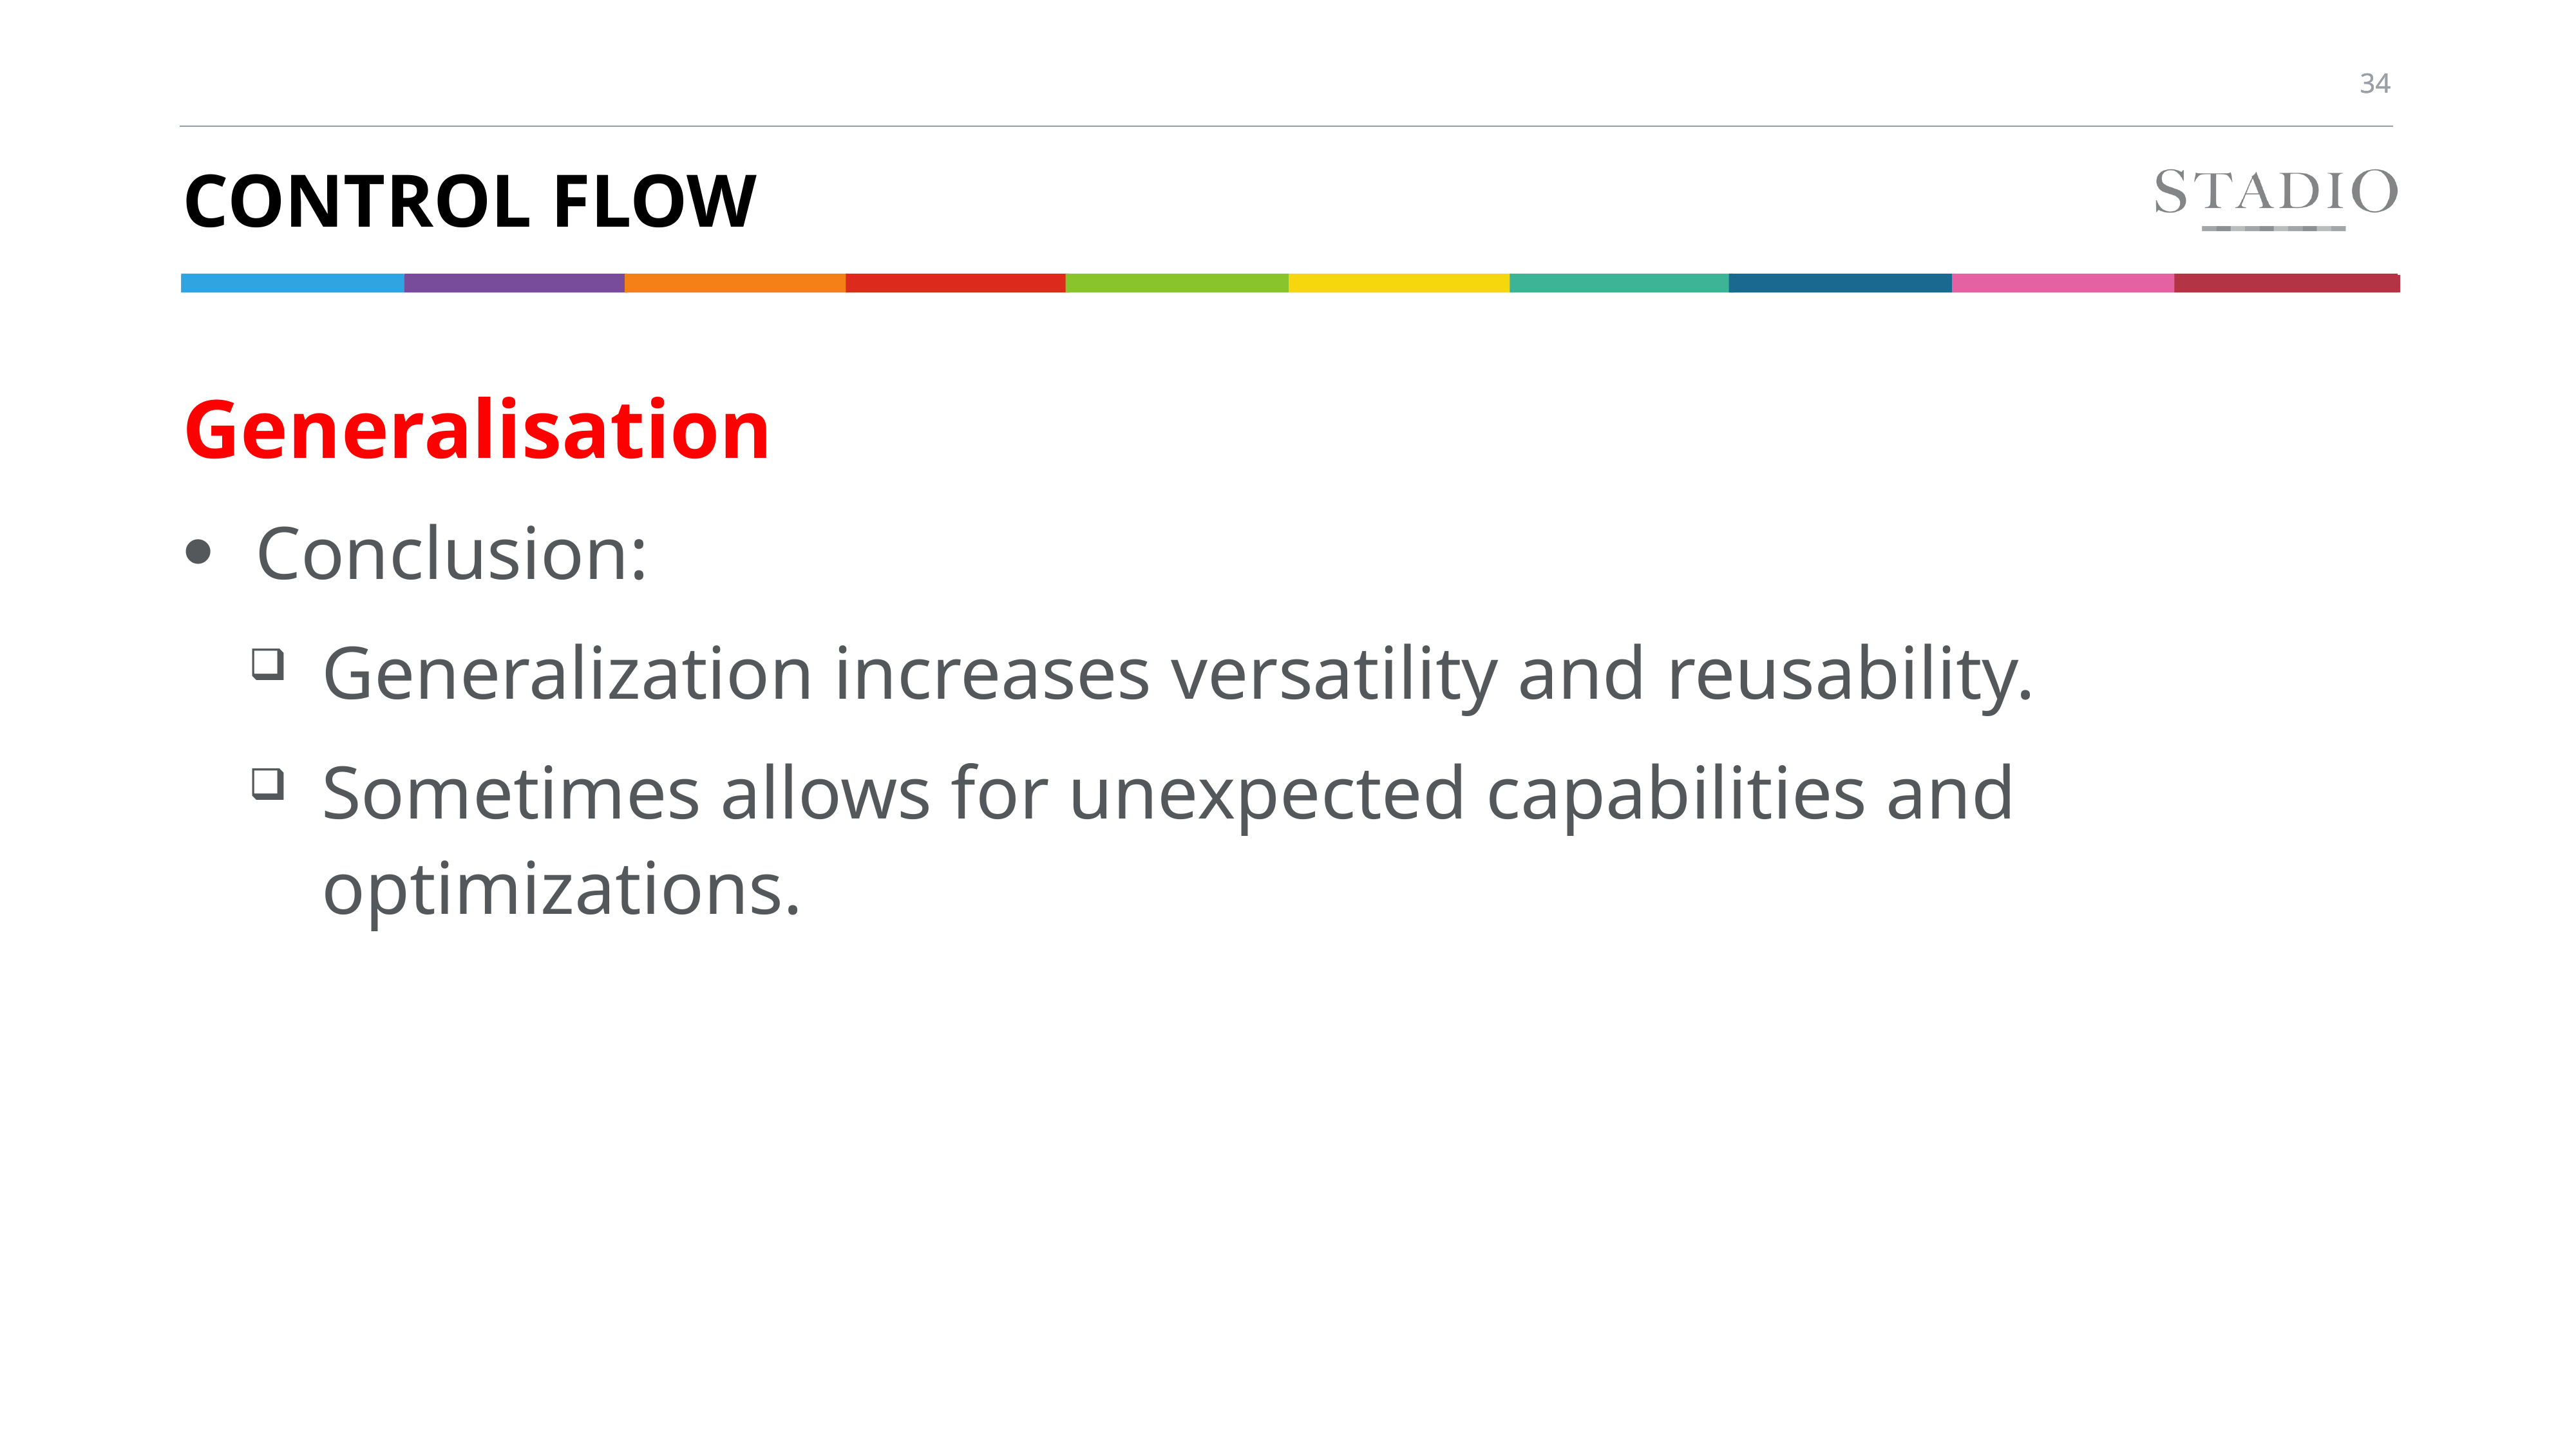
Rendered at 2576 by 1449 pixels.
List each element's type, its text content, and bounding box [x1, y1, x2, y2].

picture [2112, 126, 2441, 274]
text_box [178, 131, 2398, 279]
list Generalisation Conclusion: Generalization increases versatility and reusability. Sometimes allows for unexpected capabilities and optimizations. [182, 367, 2402, 1370]
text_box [181, 273, 2398, 293]
title Control flow [182, 128, 2069, 131]
